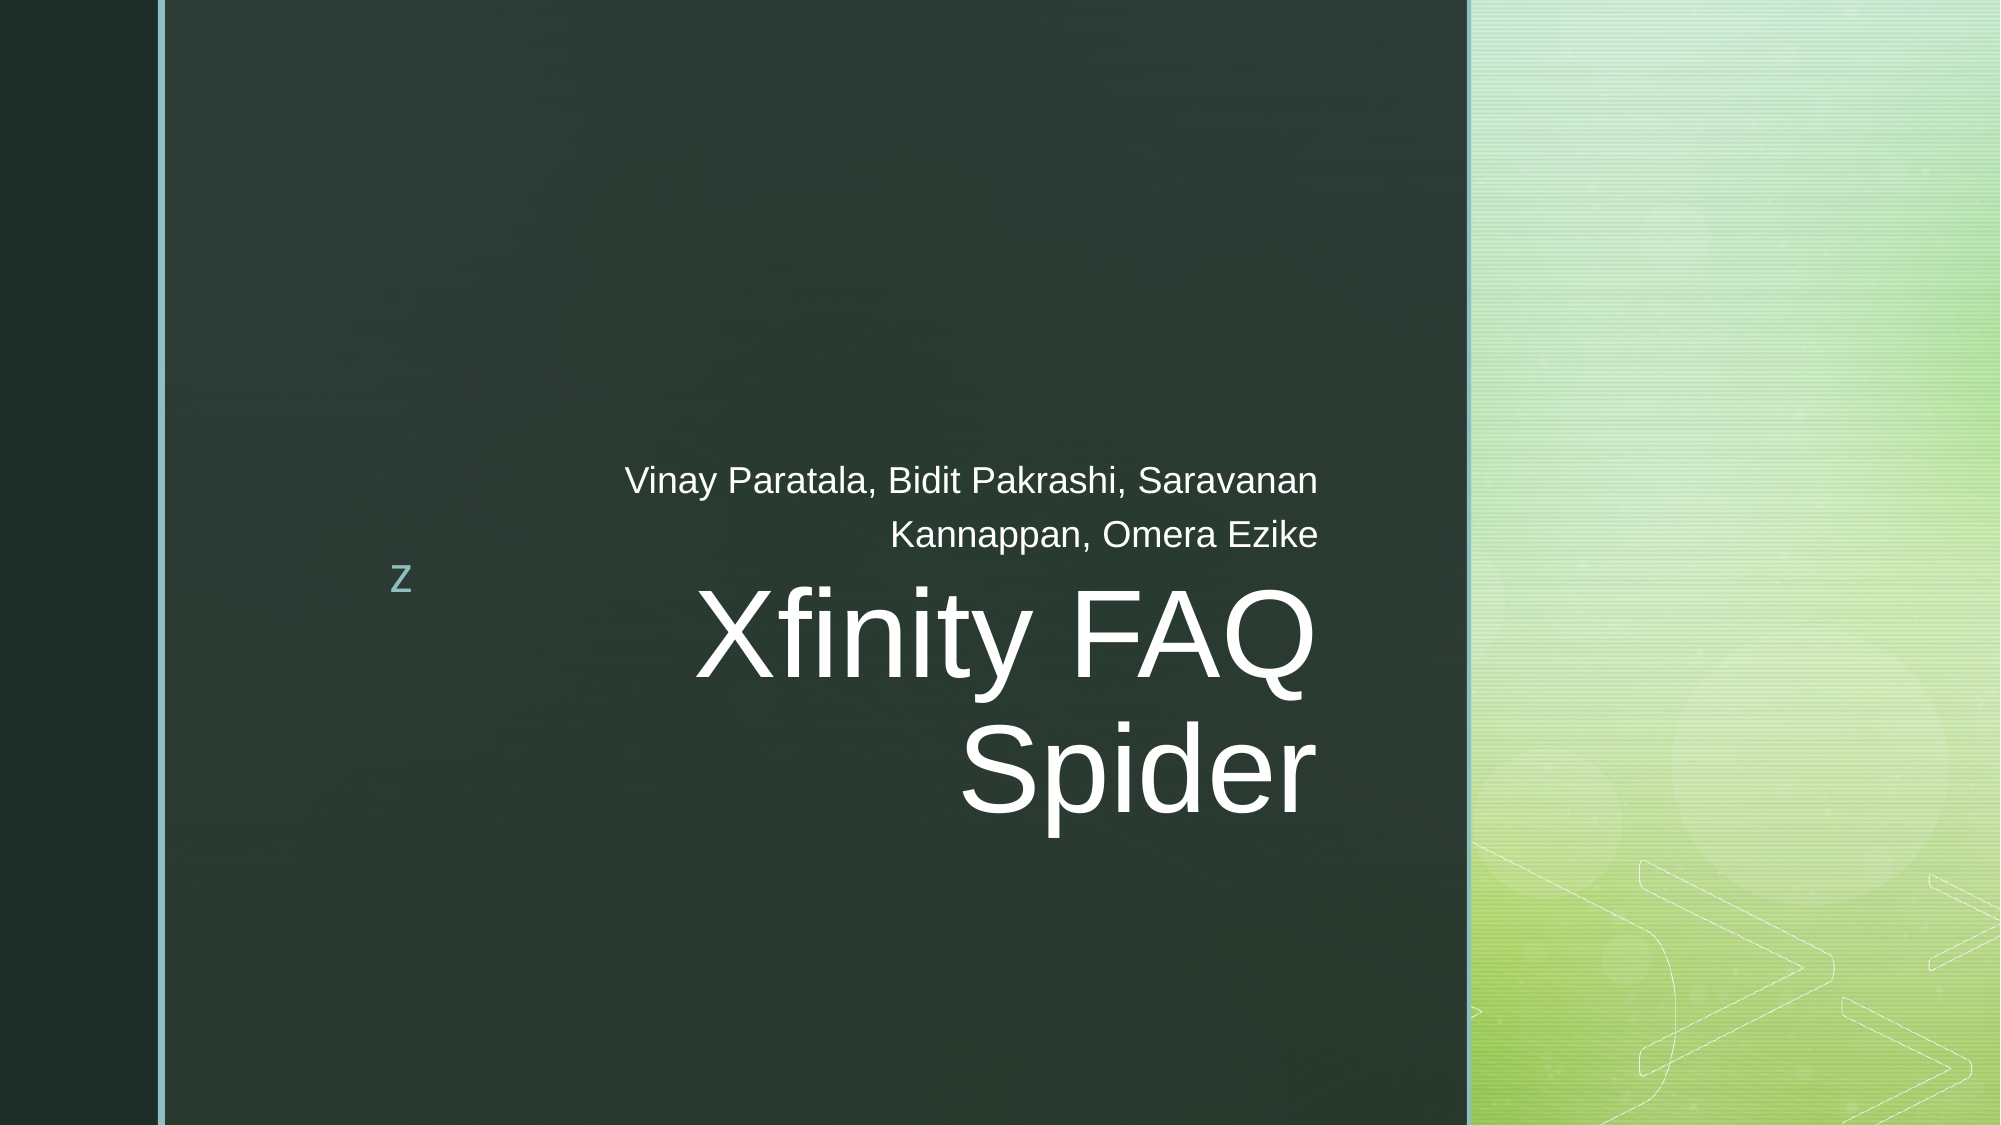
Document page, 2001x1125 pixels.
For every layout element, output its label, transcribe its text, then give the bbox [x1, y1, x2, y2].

picture [1472, 0, 2001, 1125]
subtitle Vinay Paratala, Bidit Pakrashi, Saravanan Kannappan, Omera Ezike [454, 372, 1334, 563]
title Xfinity FAQ Spider [428, 562, 1334, 935]
